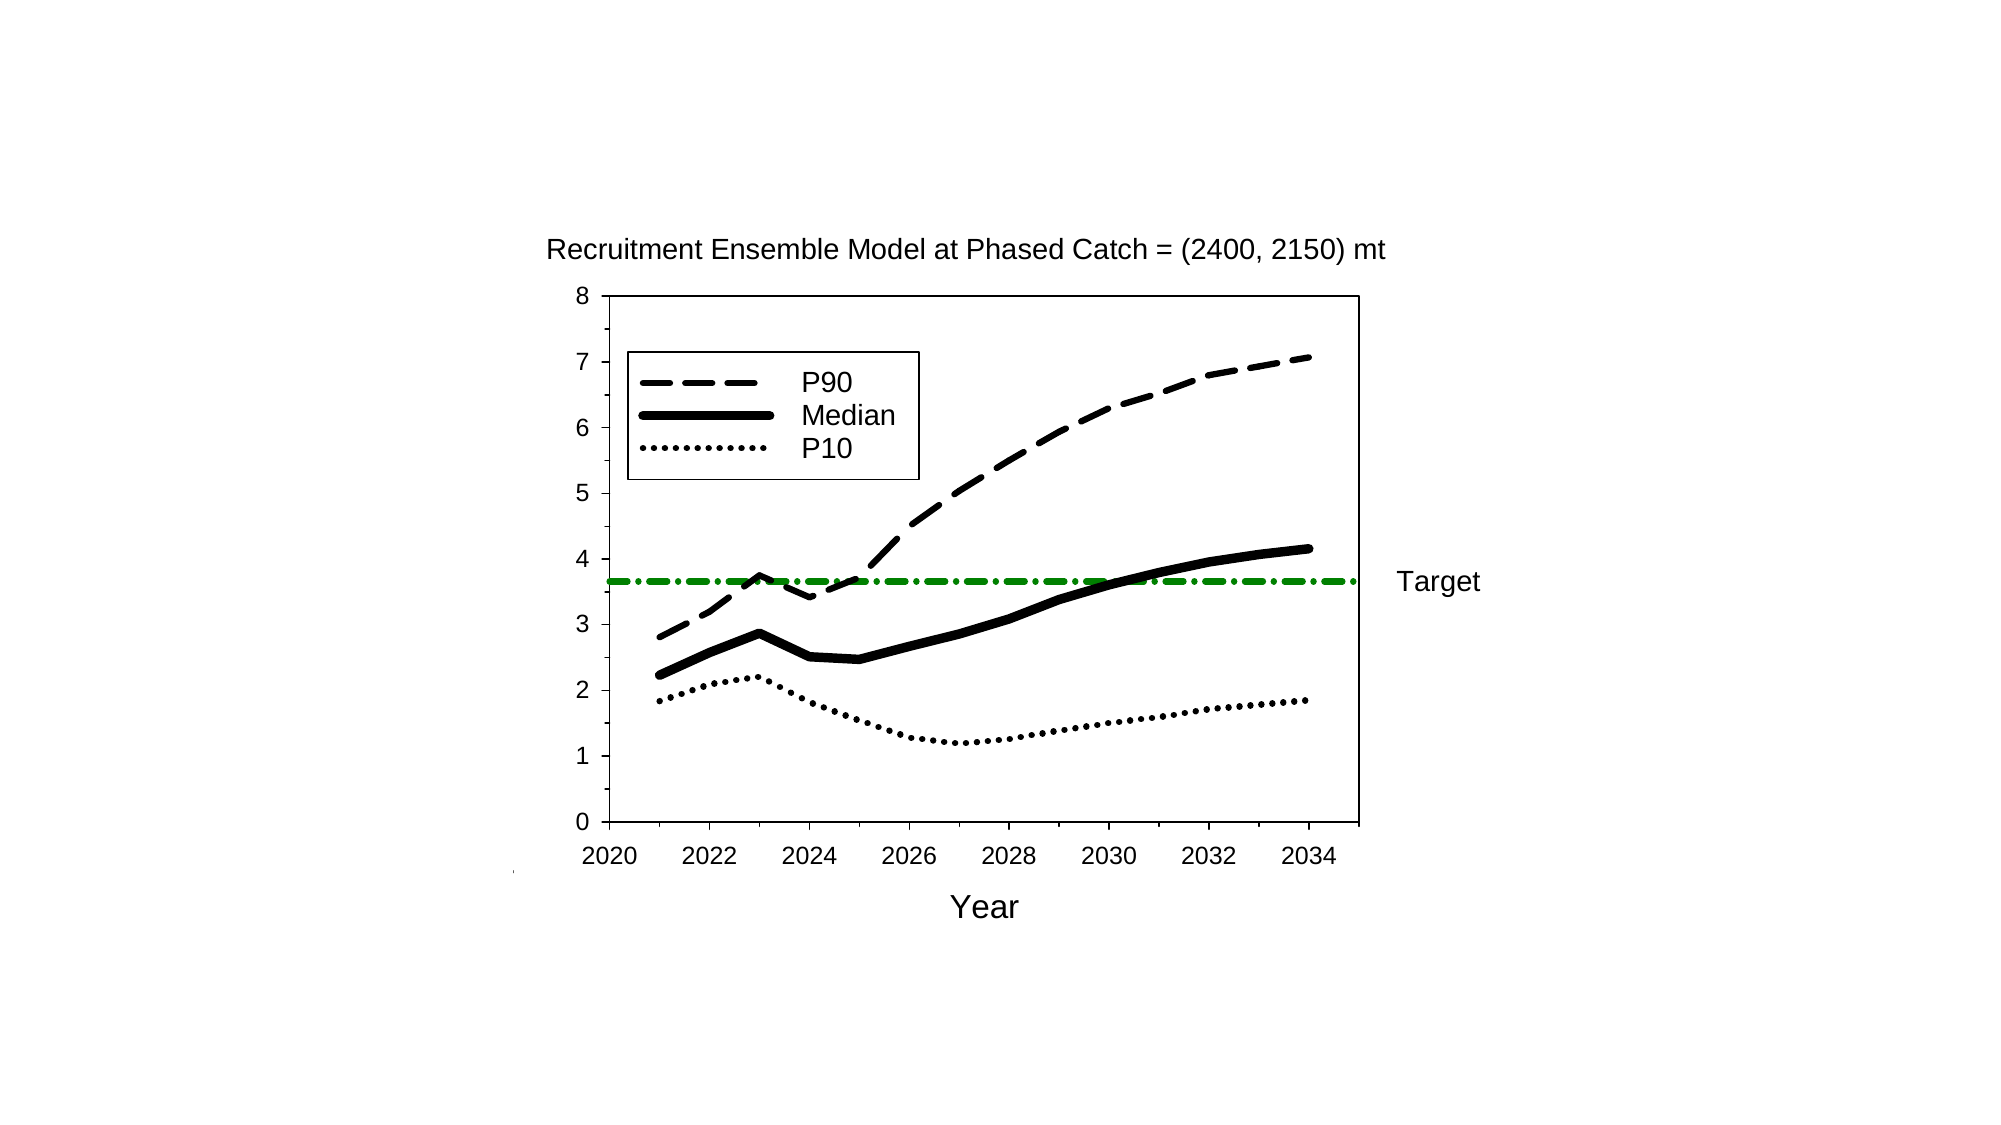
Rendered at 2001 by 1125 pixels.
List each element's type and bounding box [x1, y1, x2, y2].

picture [513, 194, 1487, 931]
